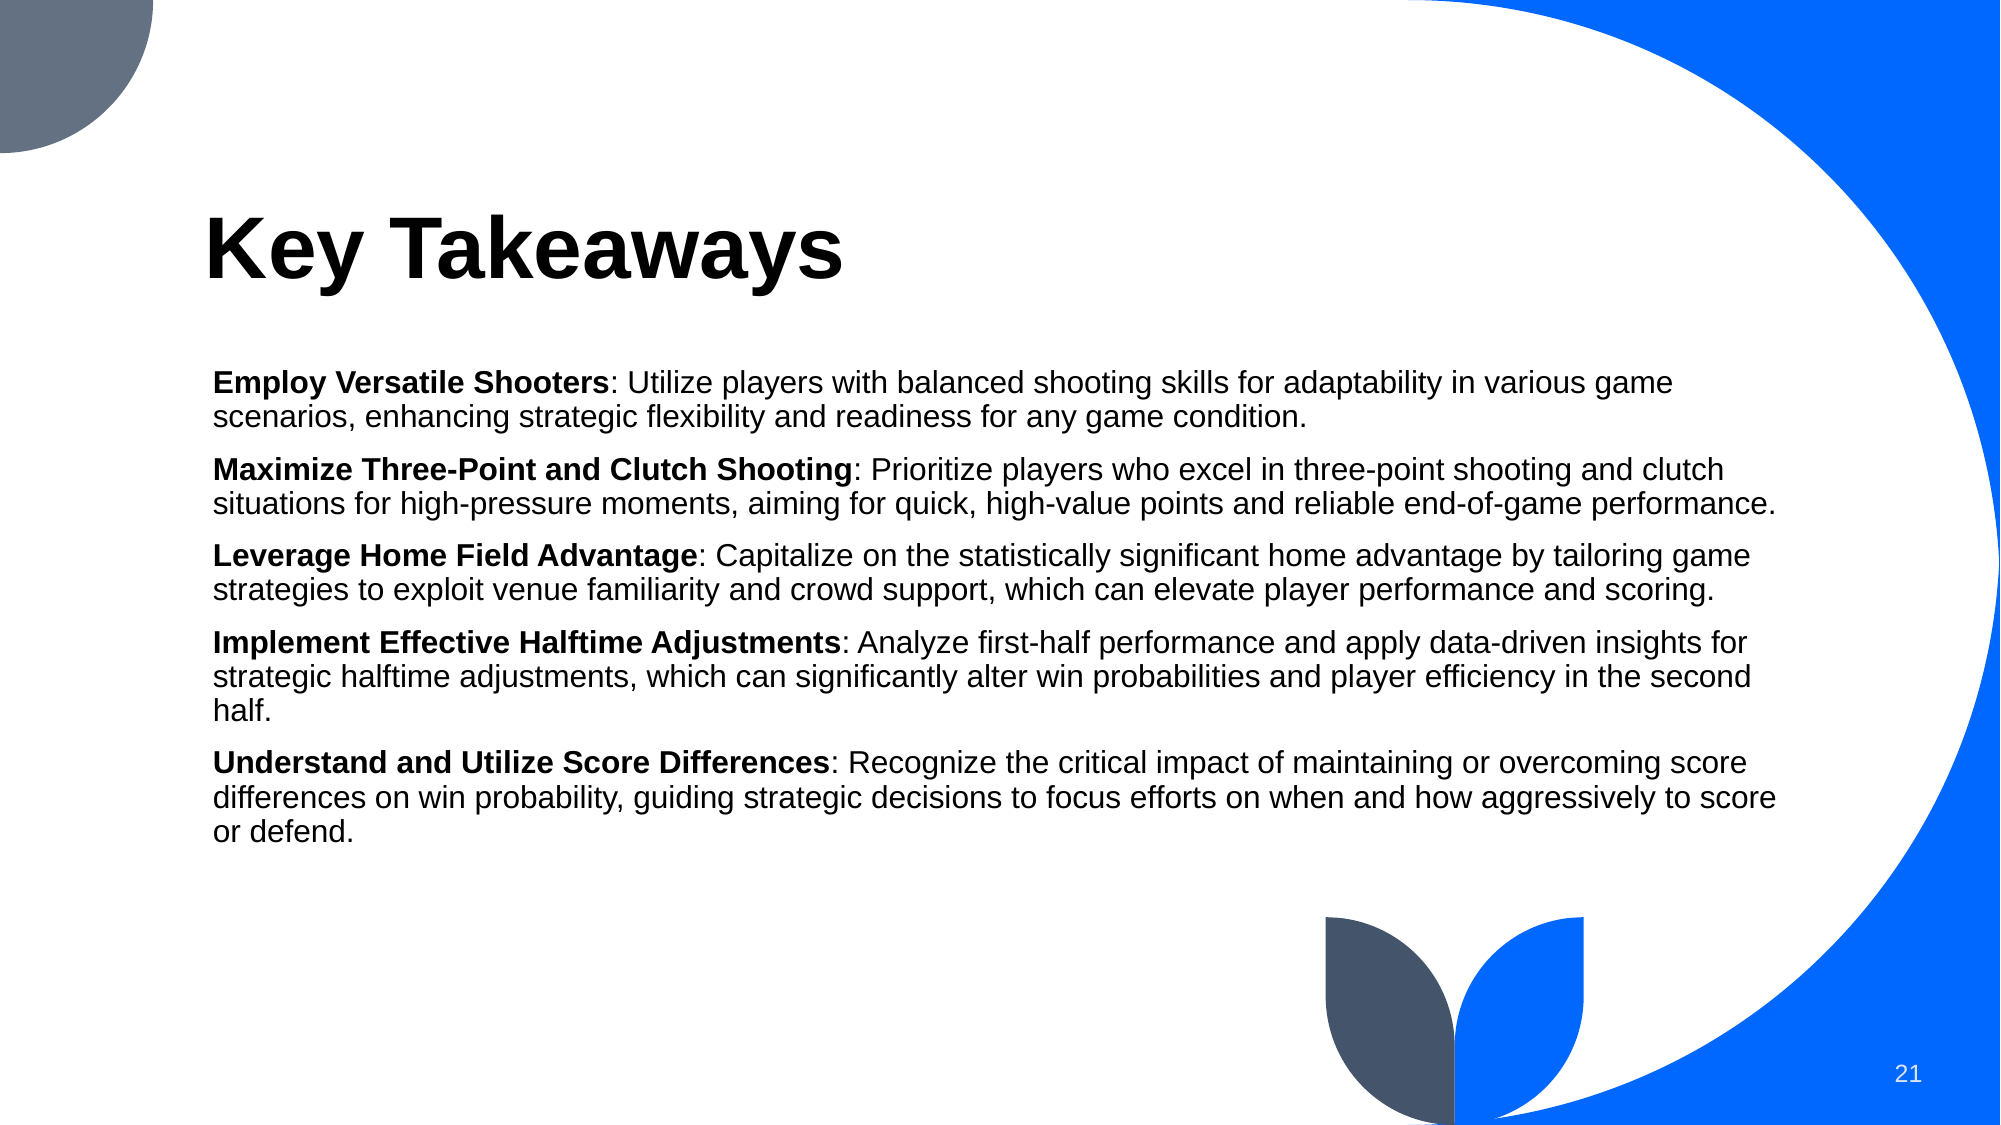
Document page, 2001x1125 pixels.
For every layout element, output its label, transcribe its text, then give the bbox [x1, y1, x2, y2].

slide_number ‹#› [1665, 1042, 1938, 1103]
title Key Takeaways [190, 16, 1795, 303]
list Employ Versatile Shooters: Utilize players with balanced shooting skills for adaptability in various game scenarios, enhancing strategic flexibility and readiness for any game condition. Maximize Three-Point and Clutch Shooting: Prioritize players who excel in three-point shooting and clutch situations for high-pressure moments, aiming for quick, high-value points and reliable end-of-game performance. Leverage Home Field Advantage: Capitalize on the statistically significant home advantage by tailoring game strategies to exploit venue familiarity and crowd support, which can elevate player performance and scoring. Implement Effective Halftime Adjustments: Analyze first-half performance and apply data-driven insights for strategic halftime adjustments, which can significantly alter win probabilities and player efficiency in the second half. Understand and Utilize Score Differences: Recognize the critical impact of maintaining or overcoming score differences on win probability, guiding strategic decisions to focus efforts on when and how aggressively to score or defend. [197, 359, 1803, 912]
